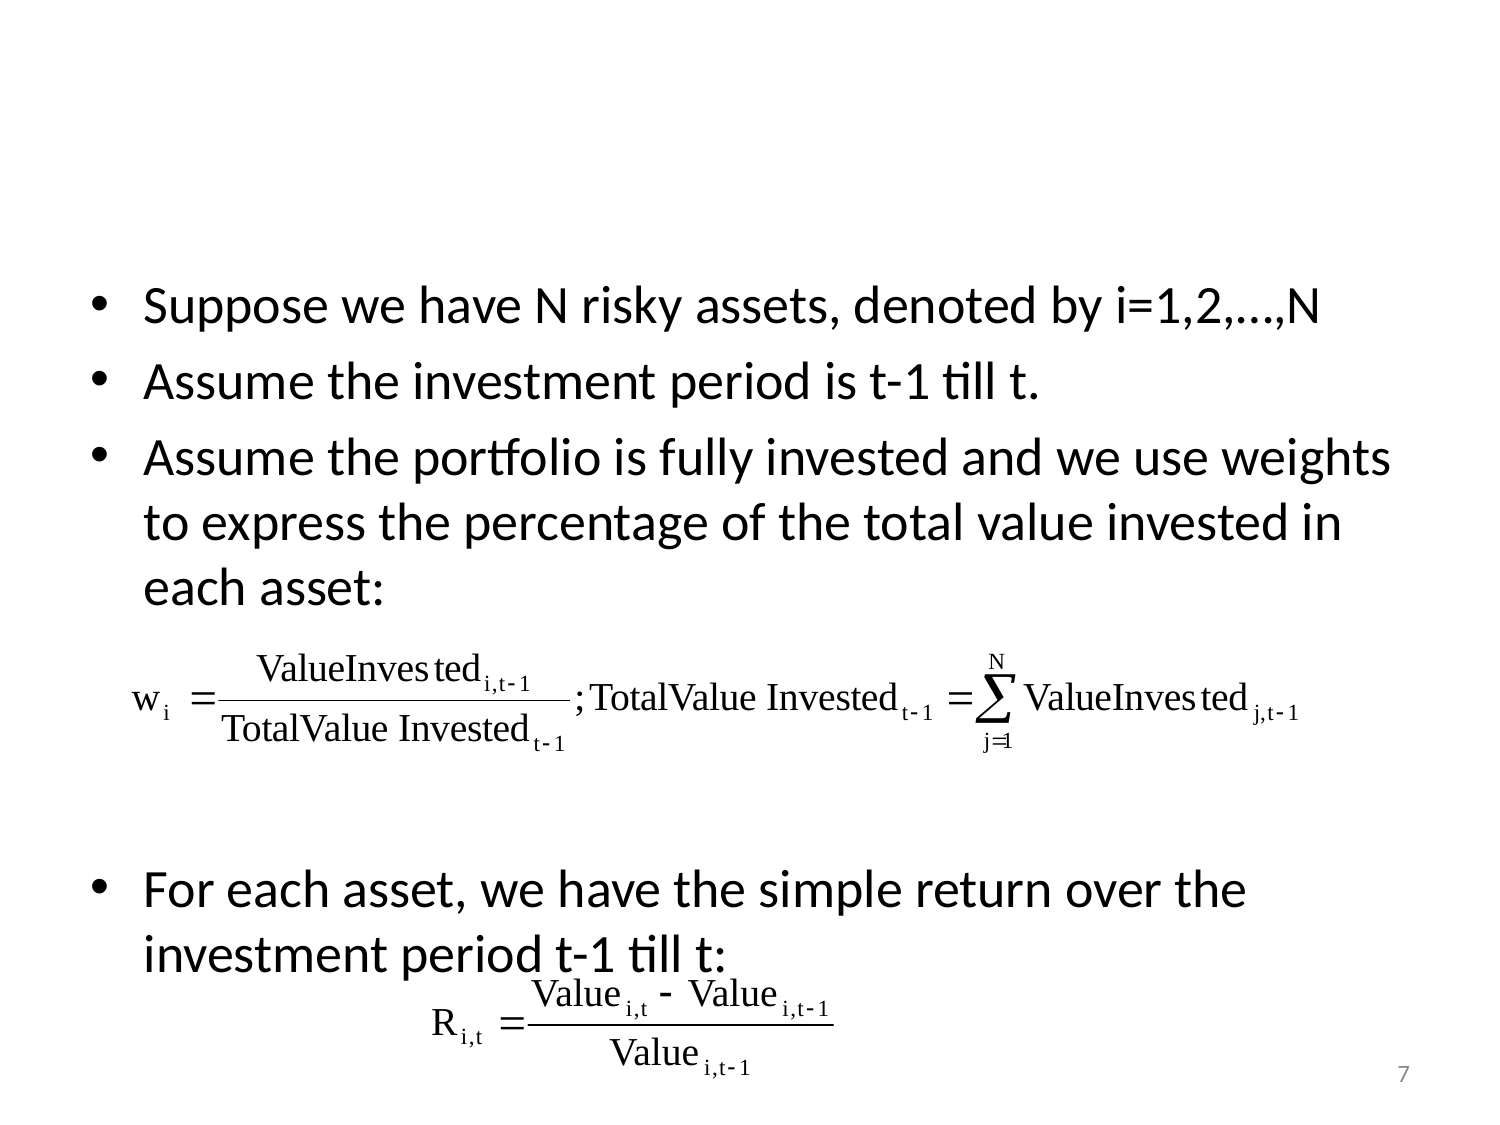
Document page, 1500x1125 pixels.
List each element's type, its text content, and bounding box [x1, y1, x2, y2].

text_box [424, 962, 842, 1088]
slide_number 7 [1074, 1042, 1425, 1103]
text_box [124, 637, 1307, 761]
list Suppose we have N risky assets, denoted by i=1,2,…,N Assume the investment period is t-1 till t. Assume the portfolio is fully invested and we use weights to express the percentage of the total value invested in each asset: For each asset, we have the simple return over the investment period t-1 till t: [75, 262, 1425, 1005]
